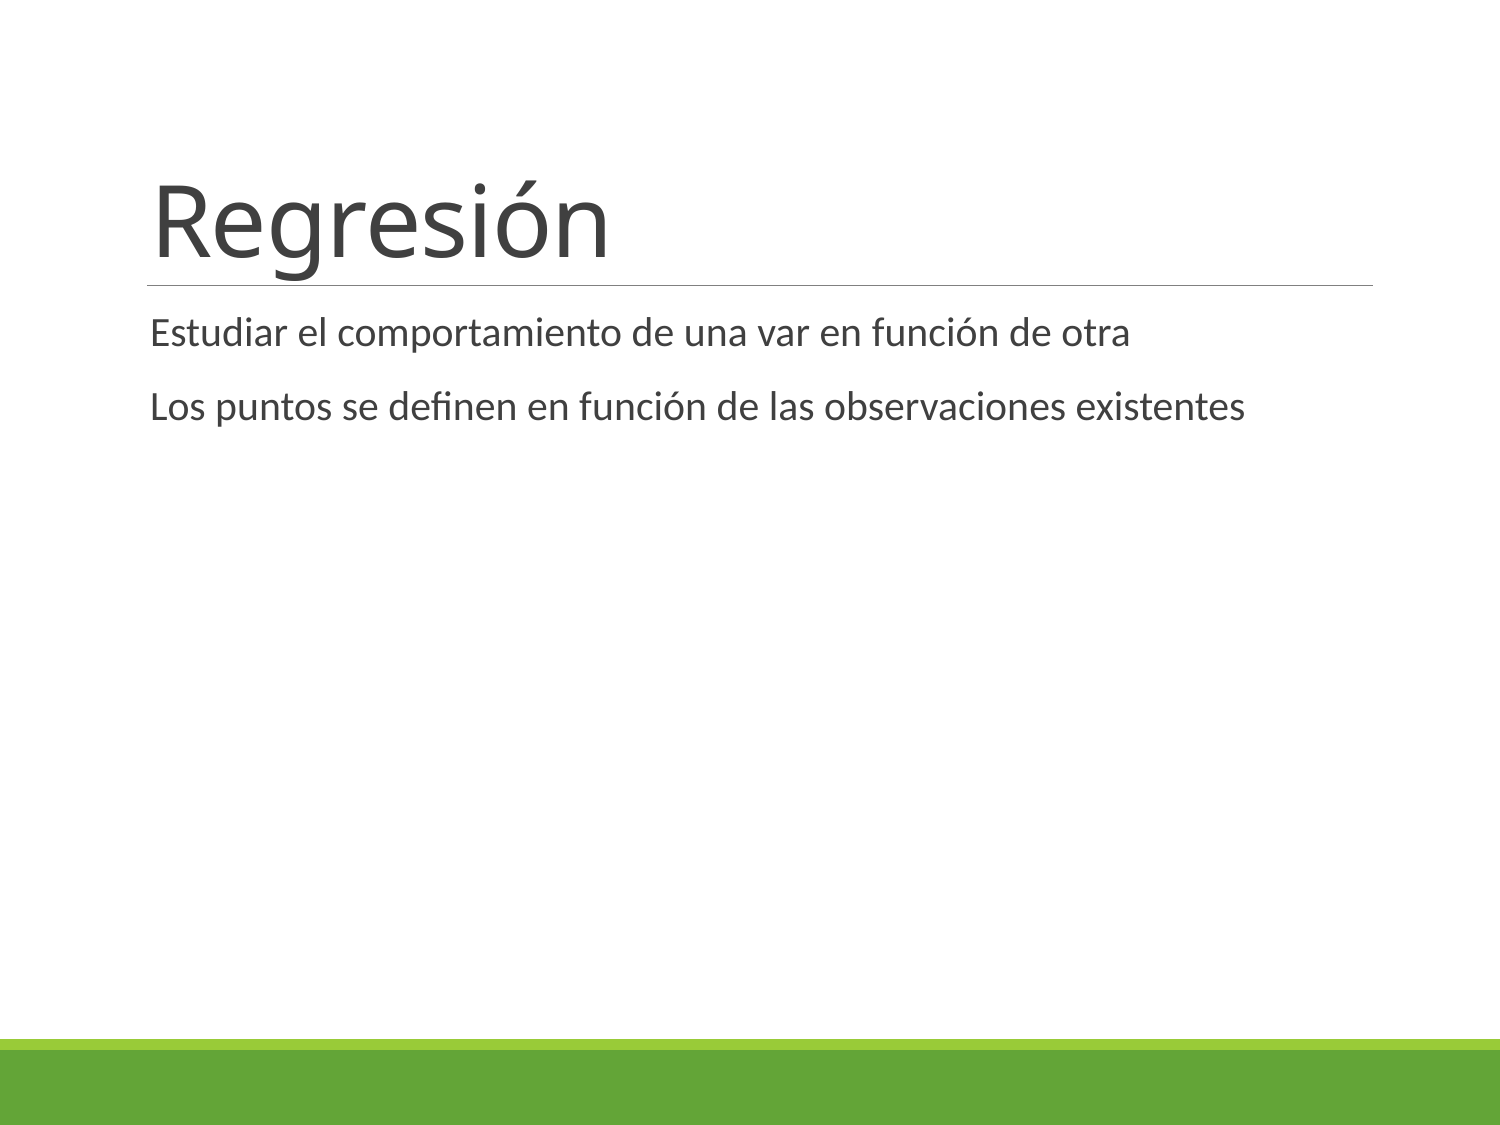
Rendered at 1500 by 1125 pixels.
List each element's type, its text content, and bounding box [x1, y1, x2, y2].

list Estudiar el comportamiento de una var en función de otra Los puntos se definen en función de las observaciones existentes [135, 302, 1373, 963]
title Regresión [135, 47, 1373, 285]
